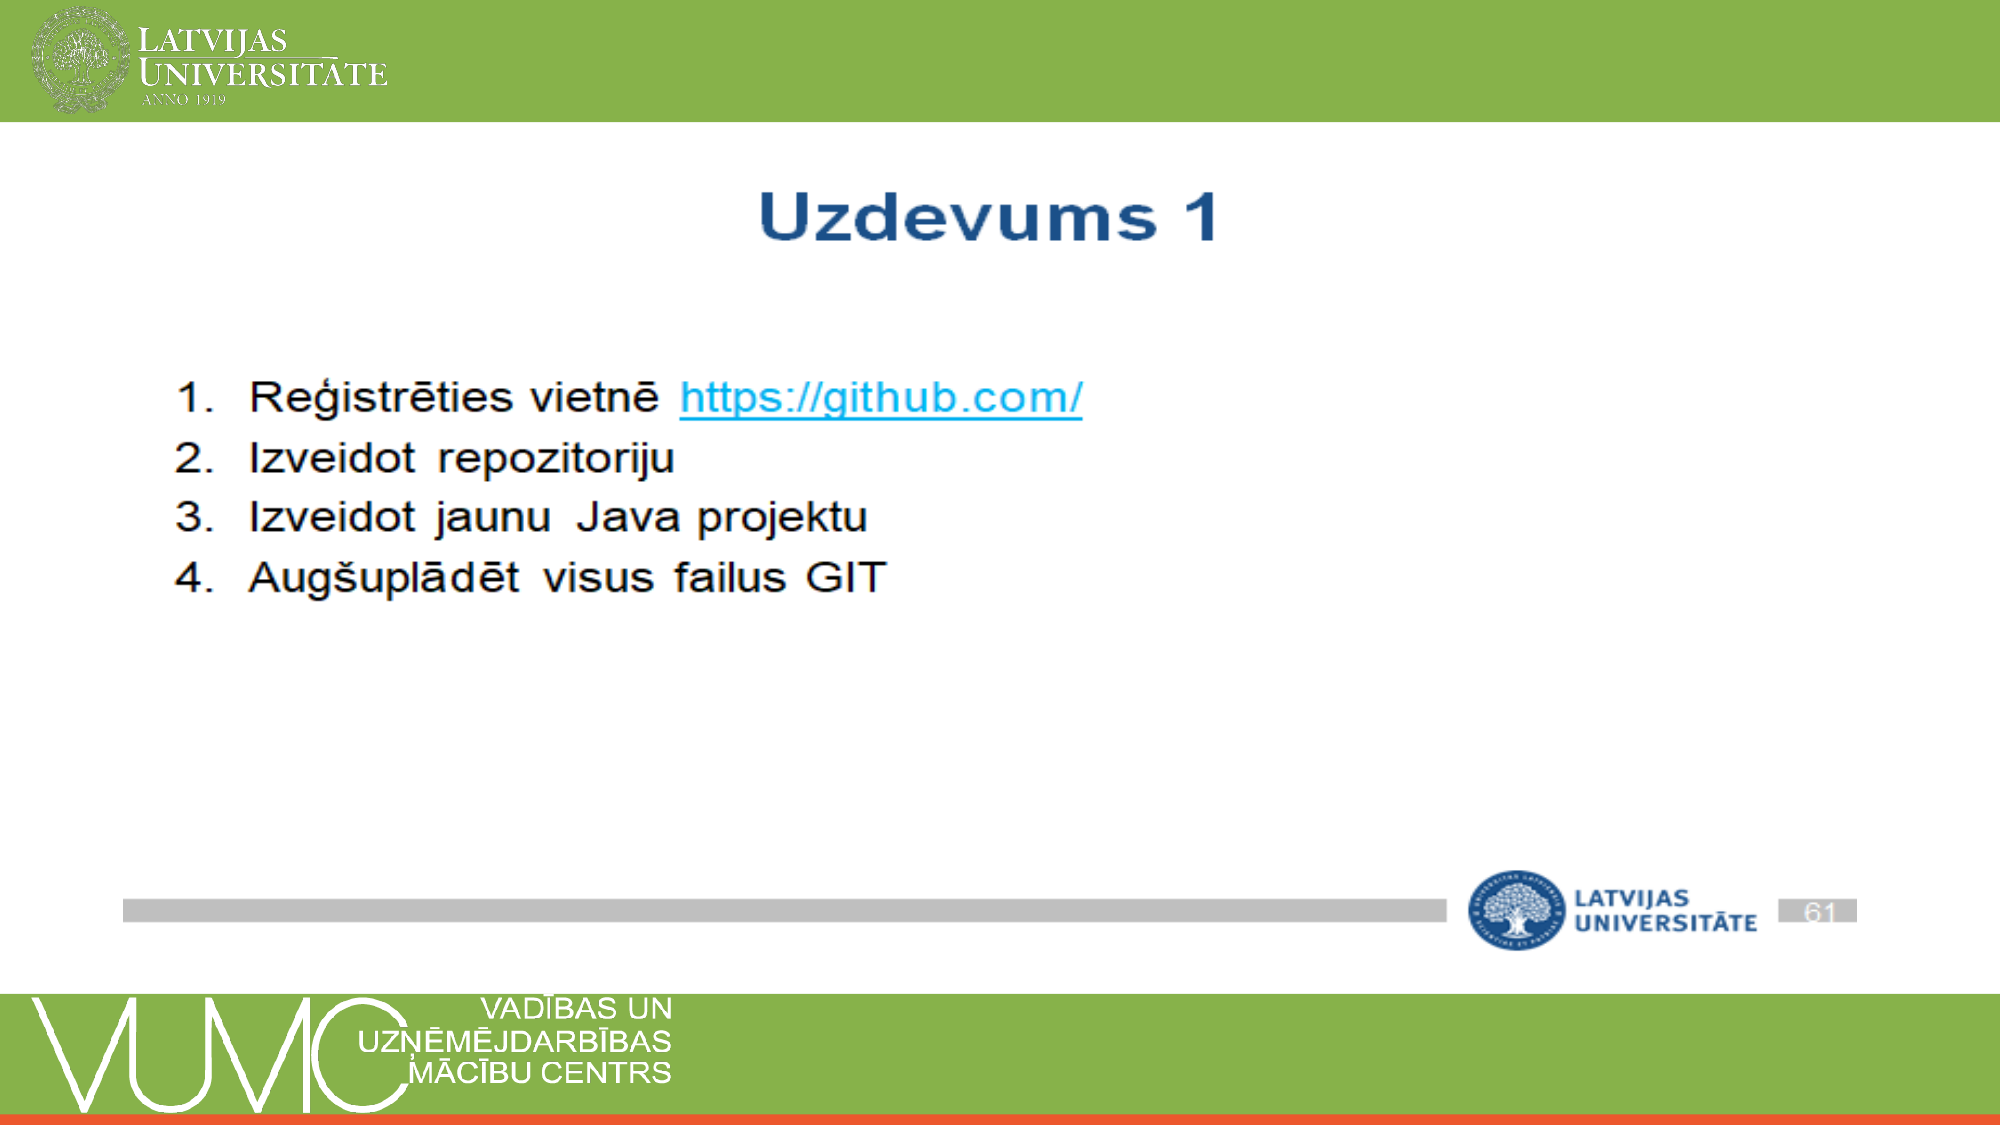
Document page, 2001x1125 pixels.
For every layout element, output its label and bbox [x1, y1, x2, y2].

picture [31, 993, 671, 1113]
picture [123, 157, 1857, 961]
picture [31, 6, 387, 114]
